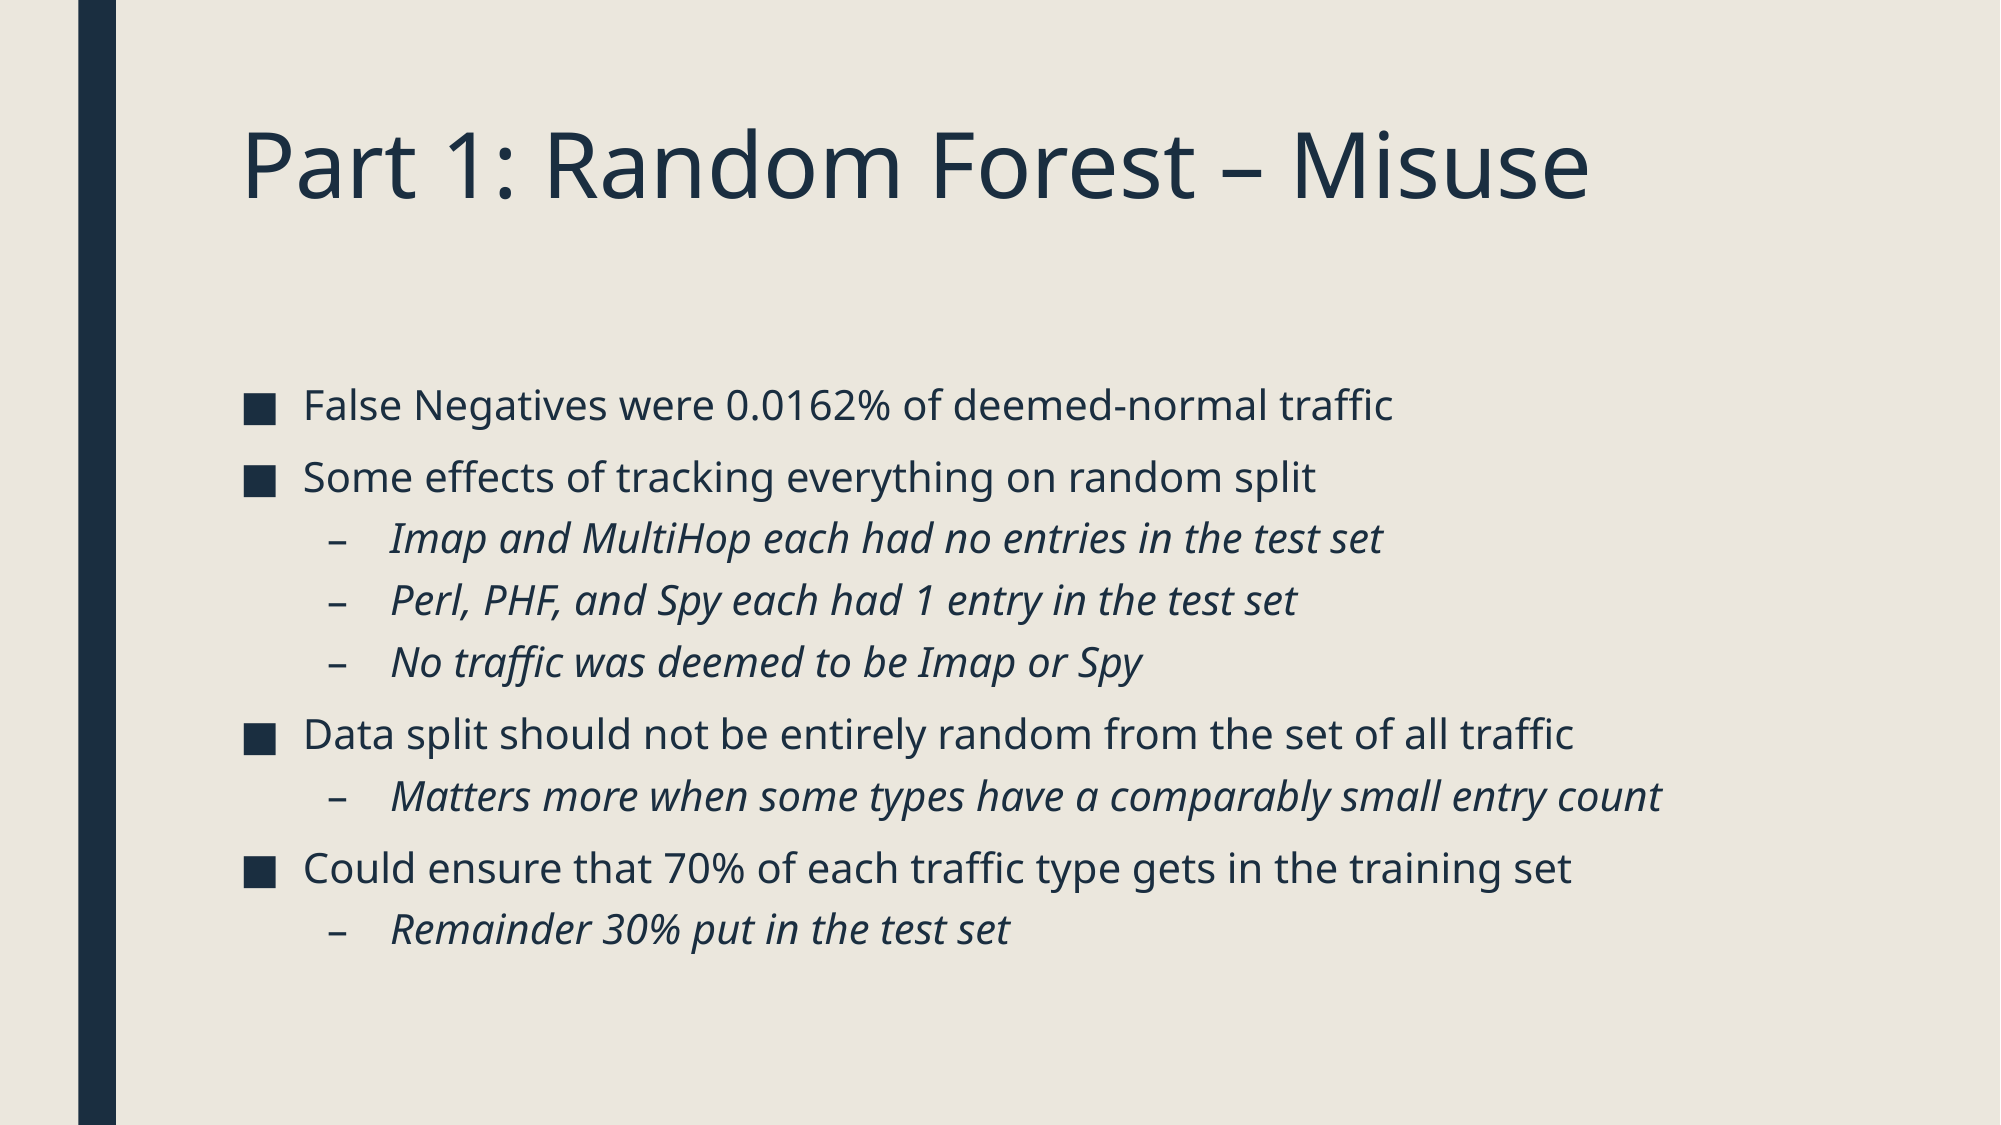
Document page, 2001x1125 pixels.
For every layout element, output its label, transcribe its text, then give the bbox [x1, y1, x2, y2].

title Part 1: Random Forest – Misuse [225, 112, 1800, 357]
list False Negatives were 0.0162% of deemed-normal traffic Some effects of tracking everything on random split Imap and MultiHop each had no entries in the test set Perl, PHF, and Spy each had 1 entry in the test set No traffic was deemed to be Imap or Spy Data split should not be entirely random from the set of all traffic Matters more when some types have a comparably small entry count Could ensure that 70% of each traffic type gets in the training set Remainder 30% put in the test set [225, 375, 1800, 963]
